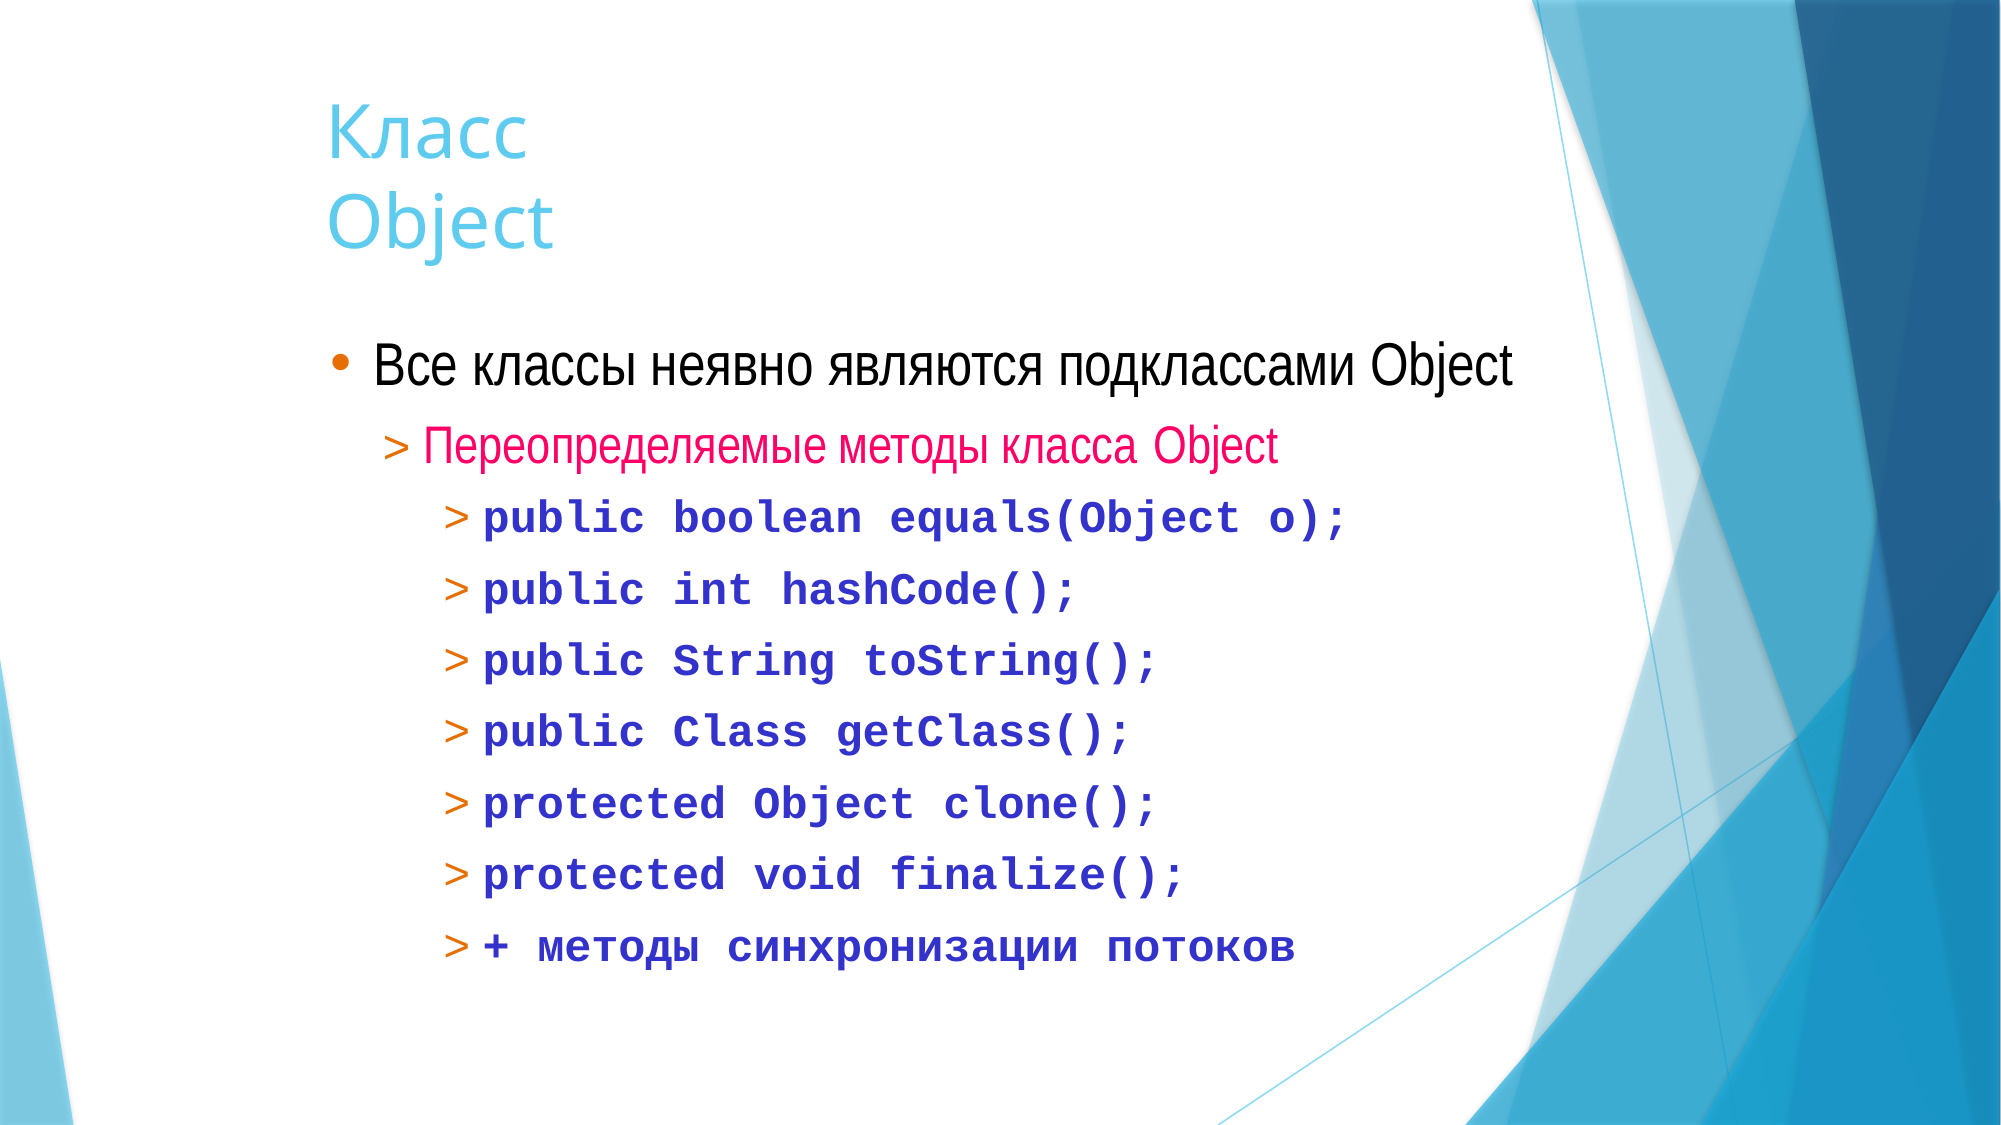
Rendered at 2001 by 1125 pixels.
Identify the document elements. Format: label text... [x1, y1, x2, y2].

text_box Все классы неявно являются подклассами Object > Переопределяемые методы класса Object > public boolean equals(Object o); > public int hashCode(); > public String toString(); > public Class getClass(); > protected Object clone(); > protected void finalize(); > + методы синхронизации потоков [328, 308, 1522, 970]
title Класс Object [323, 81, 661, 272]
